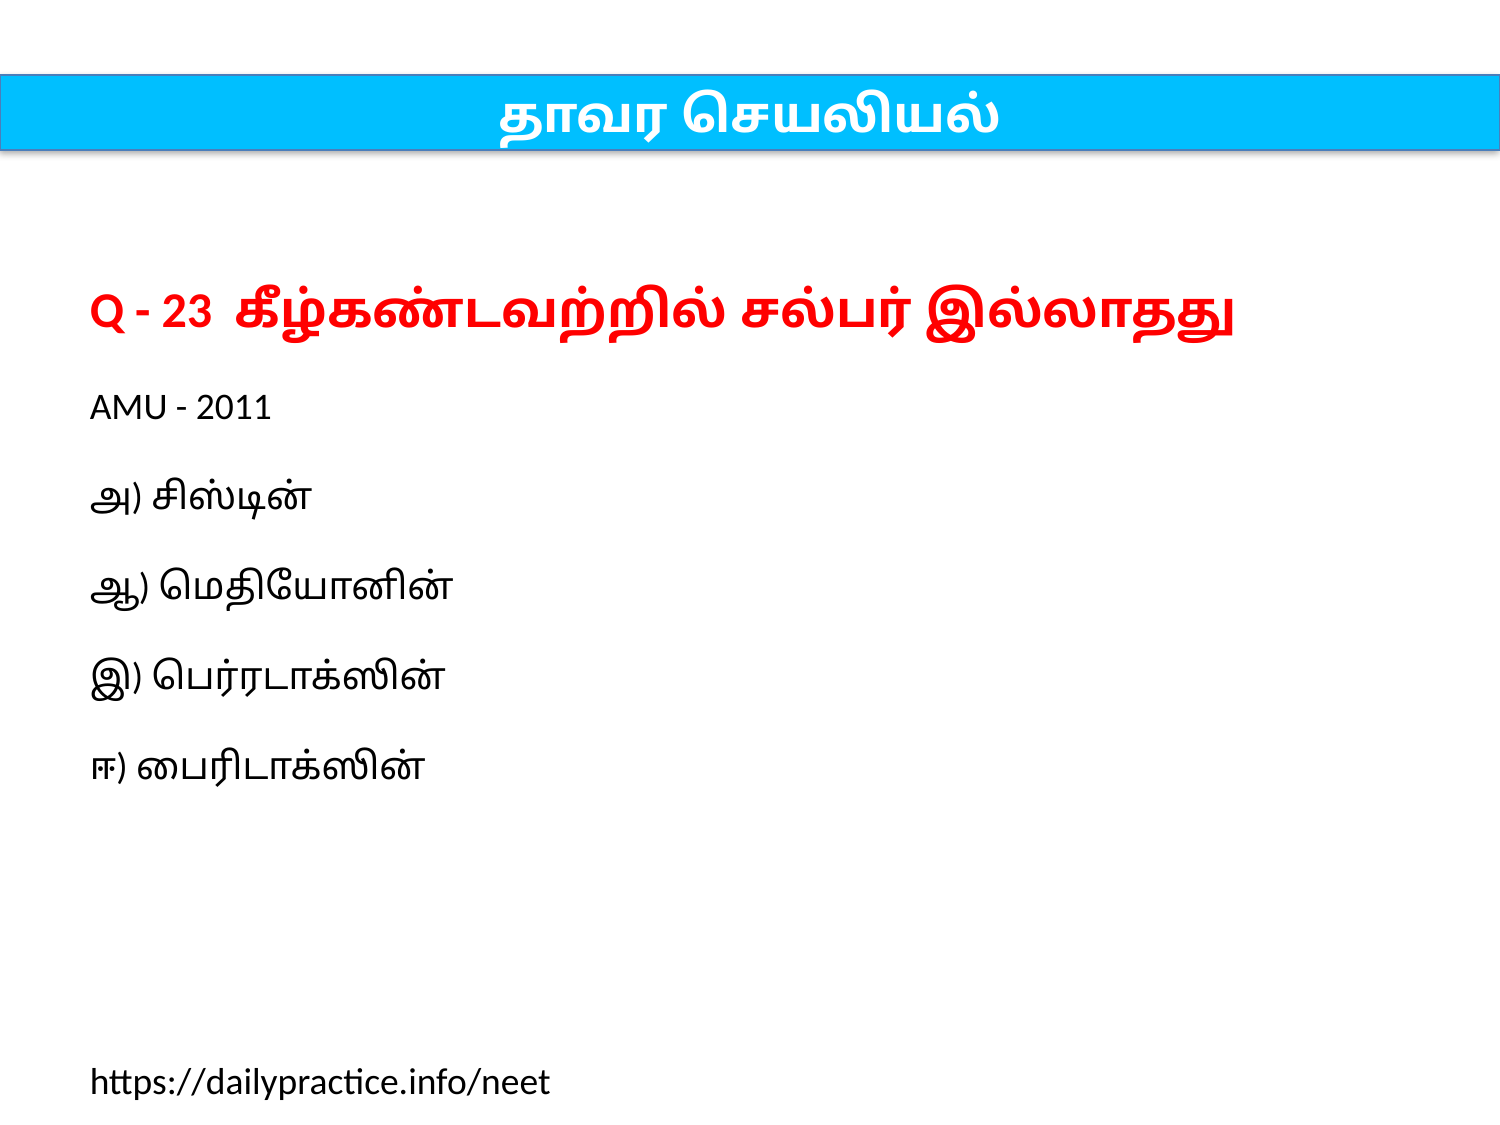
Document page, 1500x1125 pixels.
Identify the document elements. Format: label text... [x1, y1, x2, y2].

text_box https://dailypractice.info/neet [74, 1049, 675, 1110]
text_box Q - 23 கீழ்கண்டவற்றில் சல்பர் இல்லாதது AMU - 2011 அ) சிஸ்டின் ஆ) மெதியோனின் இ) பெர்ரடாக்ஸின் ஈ) பைரிடாக்ஸின் [74, 224, 1275, 795]
text_box தாவர செயலியல் [0, 74, 1500, 151]
